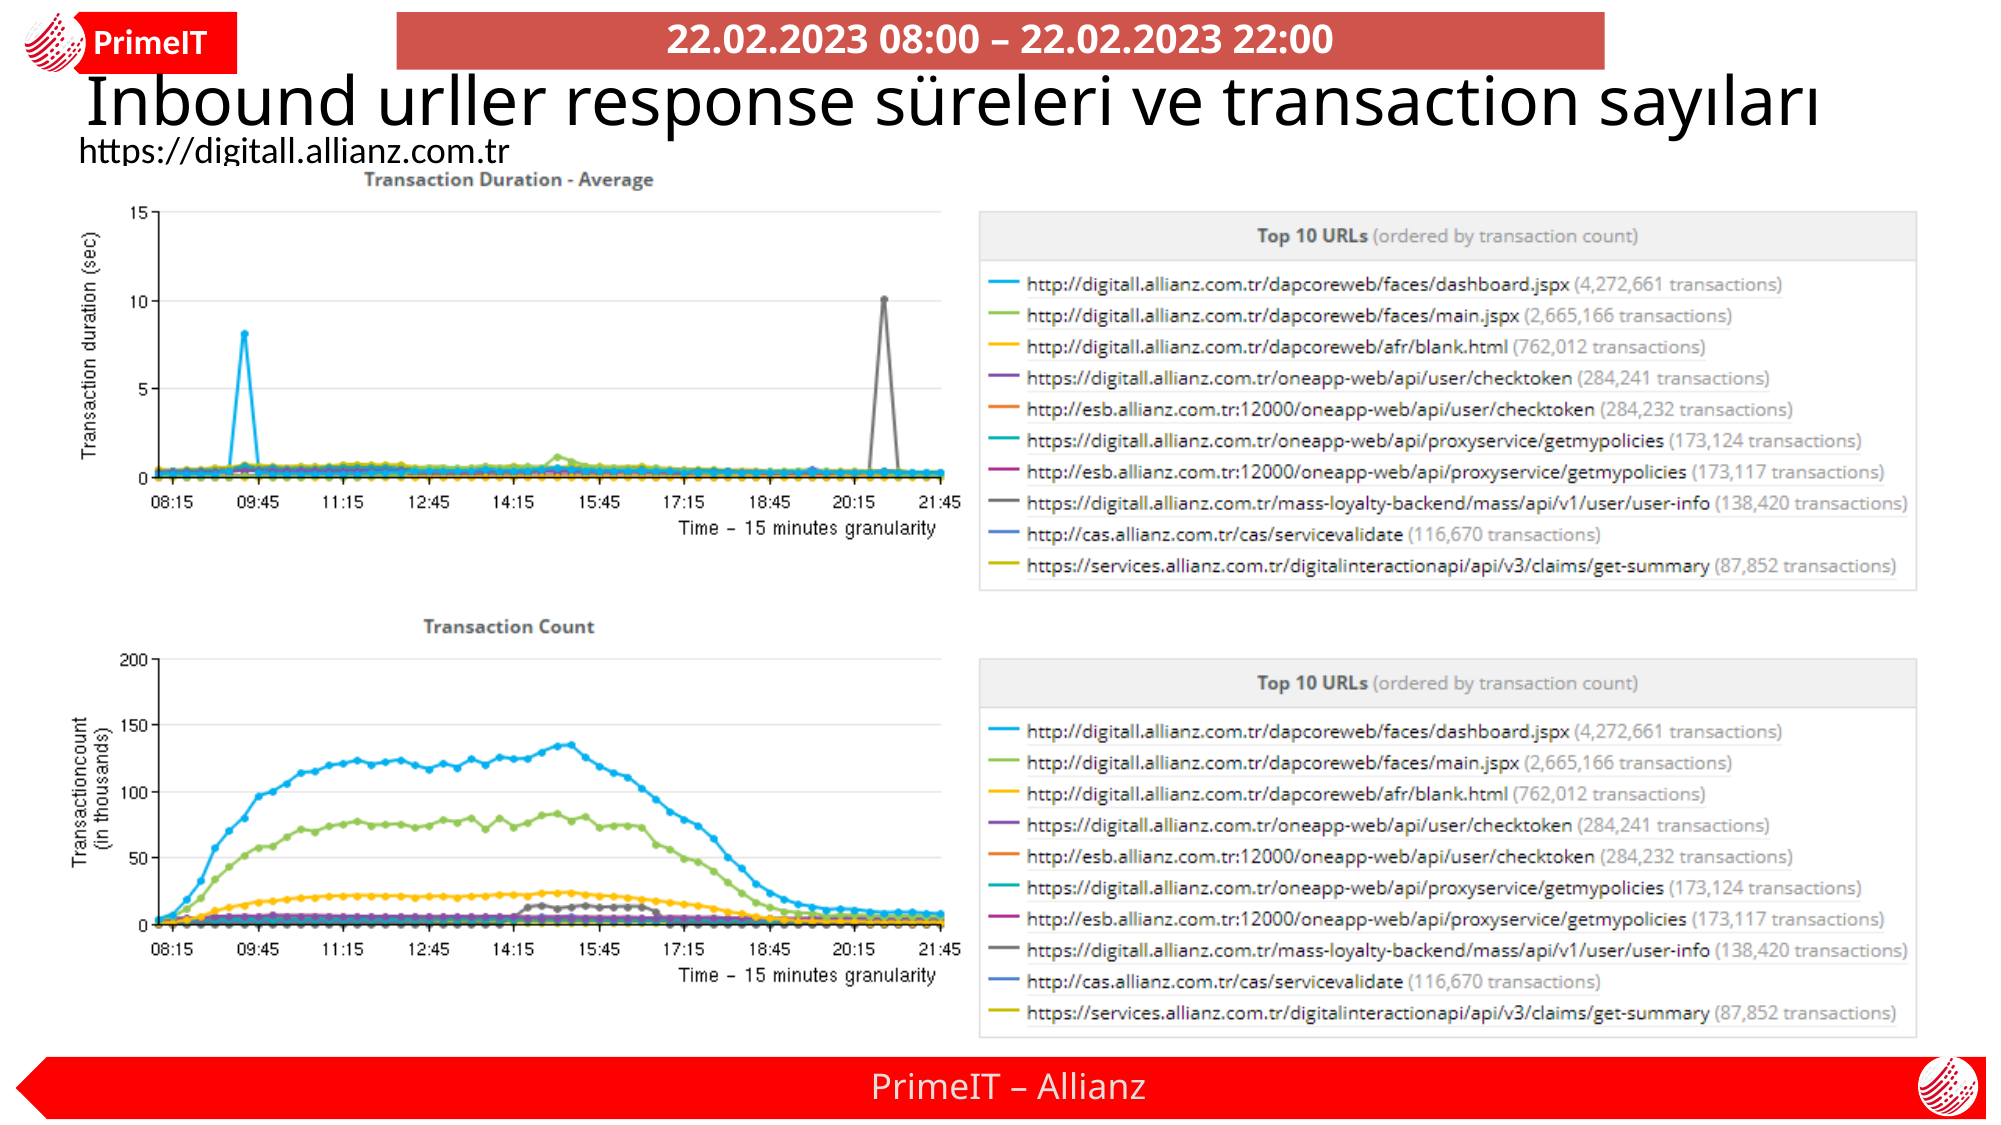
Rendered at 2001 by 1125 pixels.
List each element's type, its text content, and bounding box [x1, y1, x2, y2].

title Inbound urller response süreleri ve transaction sayıları [31, 40, 1879, 167]
picture [66, 166, 1919, 1040]
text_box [15, 1056, 1986, 1120]
text_box 22.02.2023 08:00 – 22.02.2023 22:00 [396, 12, 1605, 40]
text_box https://digitall.allianz.com.tr [63, 118, 819, 179]
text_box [23, 11, 238, 75]
